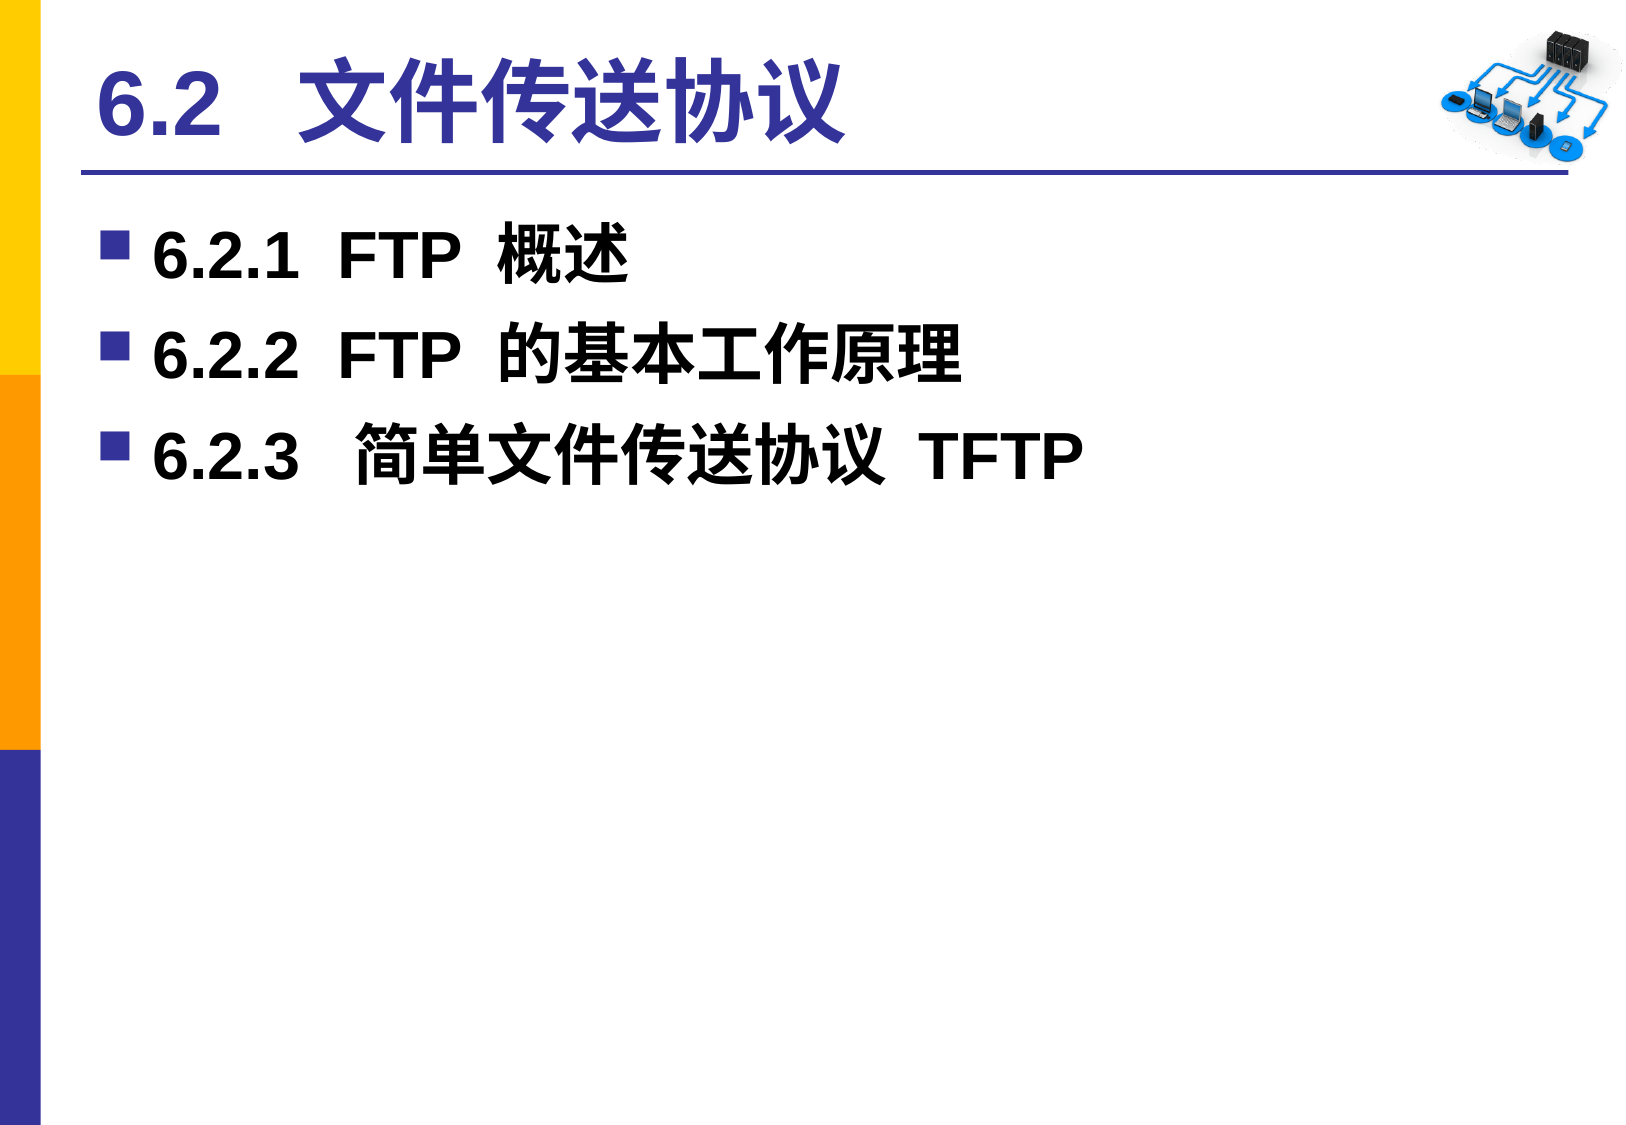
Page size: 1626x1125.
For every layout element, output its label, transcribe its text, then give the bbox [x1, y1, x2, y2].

list 6.2.1 FTP 概述 6.2.2 FTP 的基本工作原理 6.2.3 简单文件传送协议 TFTP [81, 196, 1569, 1006]
title 6.2 文件传送协议 [81, 31, 1569, 161]
picture [1438, 30, 1624, 165]
